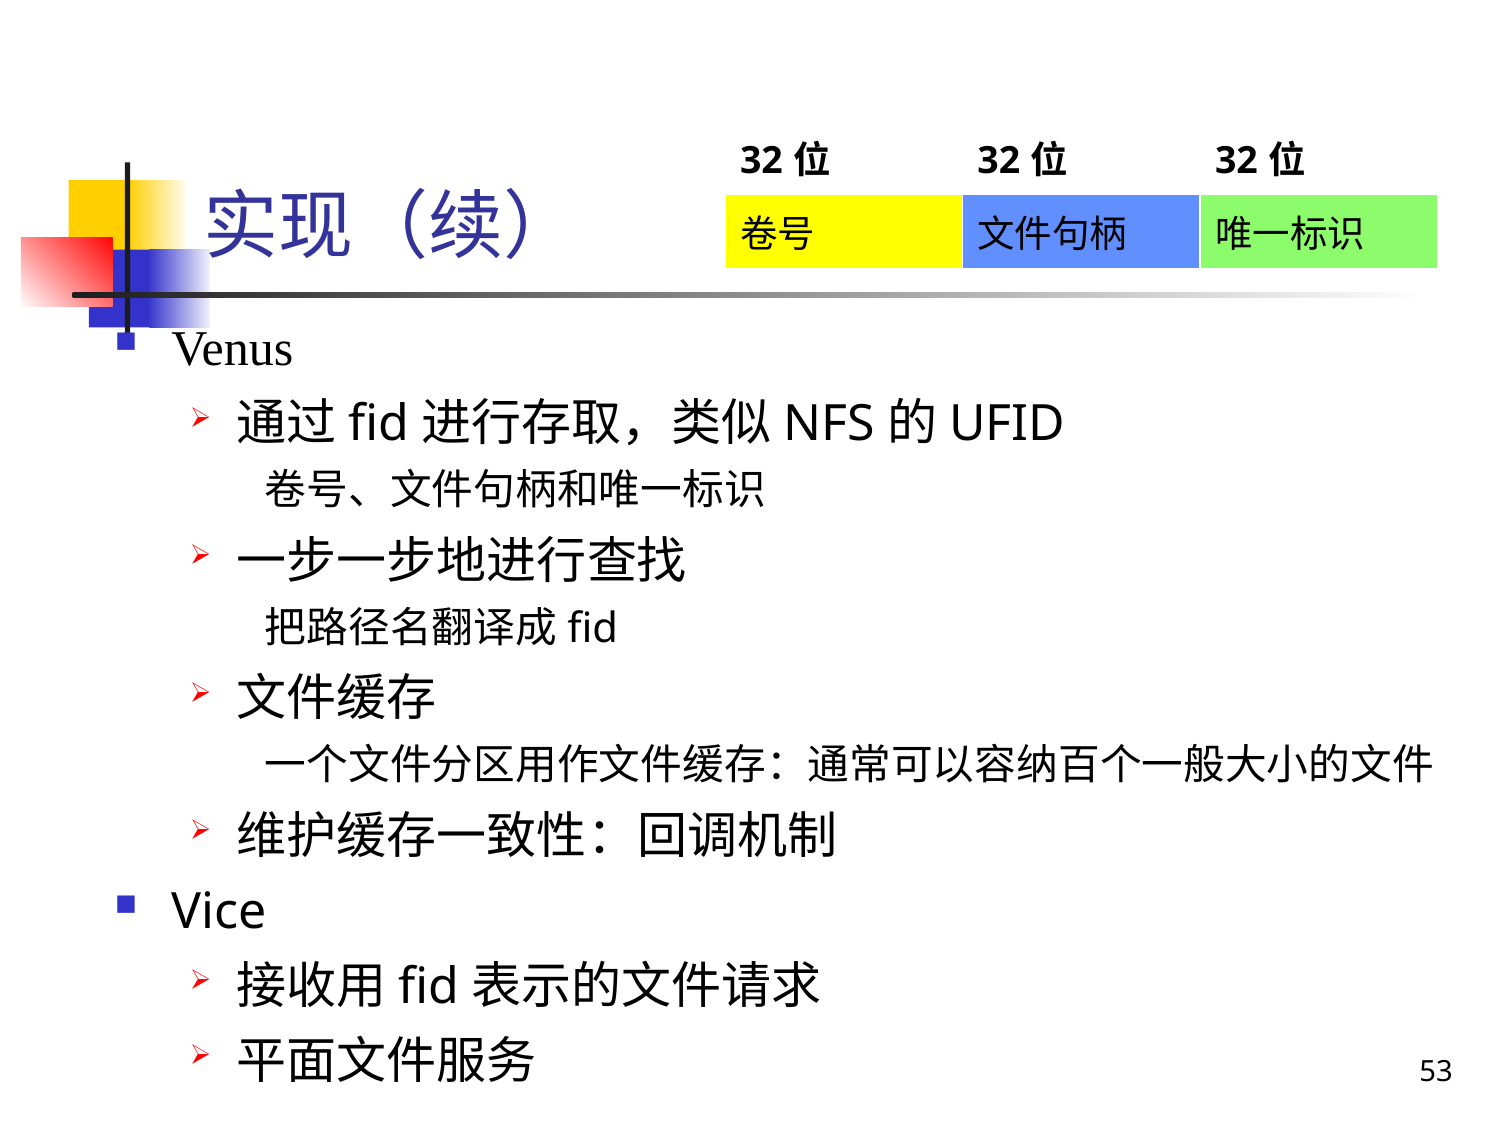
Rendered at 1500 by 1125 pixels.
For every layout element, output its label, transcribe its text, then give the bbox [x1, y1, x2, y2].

table_cell 卷号 [726, 195, 962, 268]
table_header 32位 [1201, 124, 1437, 190]
table_cell 文件句柄 [963, 195, 1199, 268]
table_header 32位 [726, 124, 962, 190]
slide_number 53 [1155, 1024, 1468, 1100]
list Venus 通过fid进行存取，类似NFS的UFID 卷号、文件句柄和唯一标识 一步一步地进行查找 把路径名翻译成fid 文件缓存 一个文件分区用作文件缓存：通常可以容纳百个一般大小的文件 维护缓存一致性：回调机制 Vice 接收用fid表示的文件请求 平面文件服务 [99, 293, 1468, 1125]
title 实现（续） [188, 35, 1468, 275]
table_cell 唯一标识 [1201, 195, 1437, 268]
table_header 32位 [963, 124, 1199, 190]
